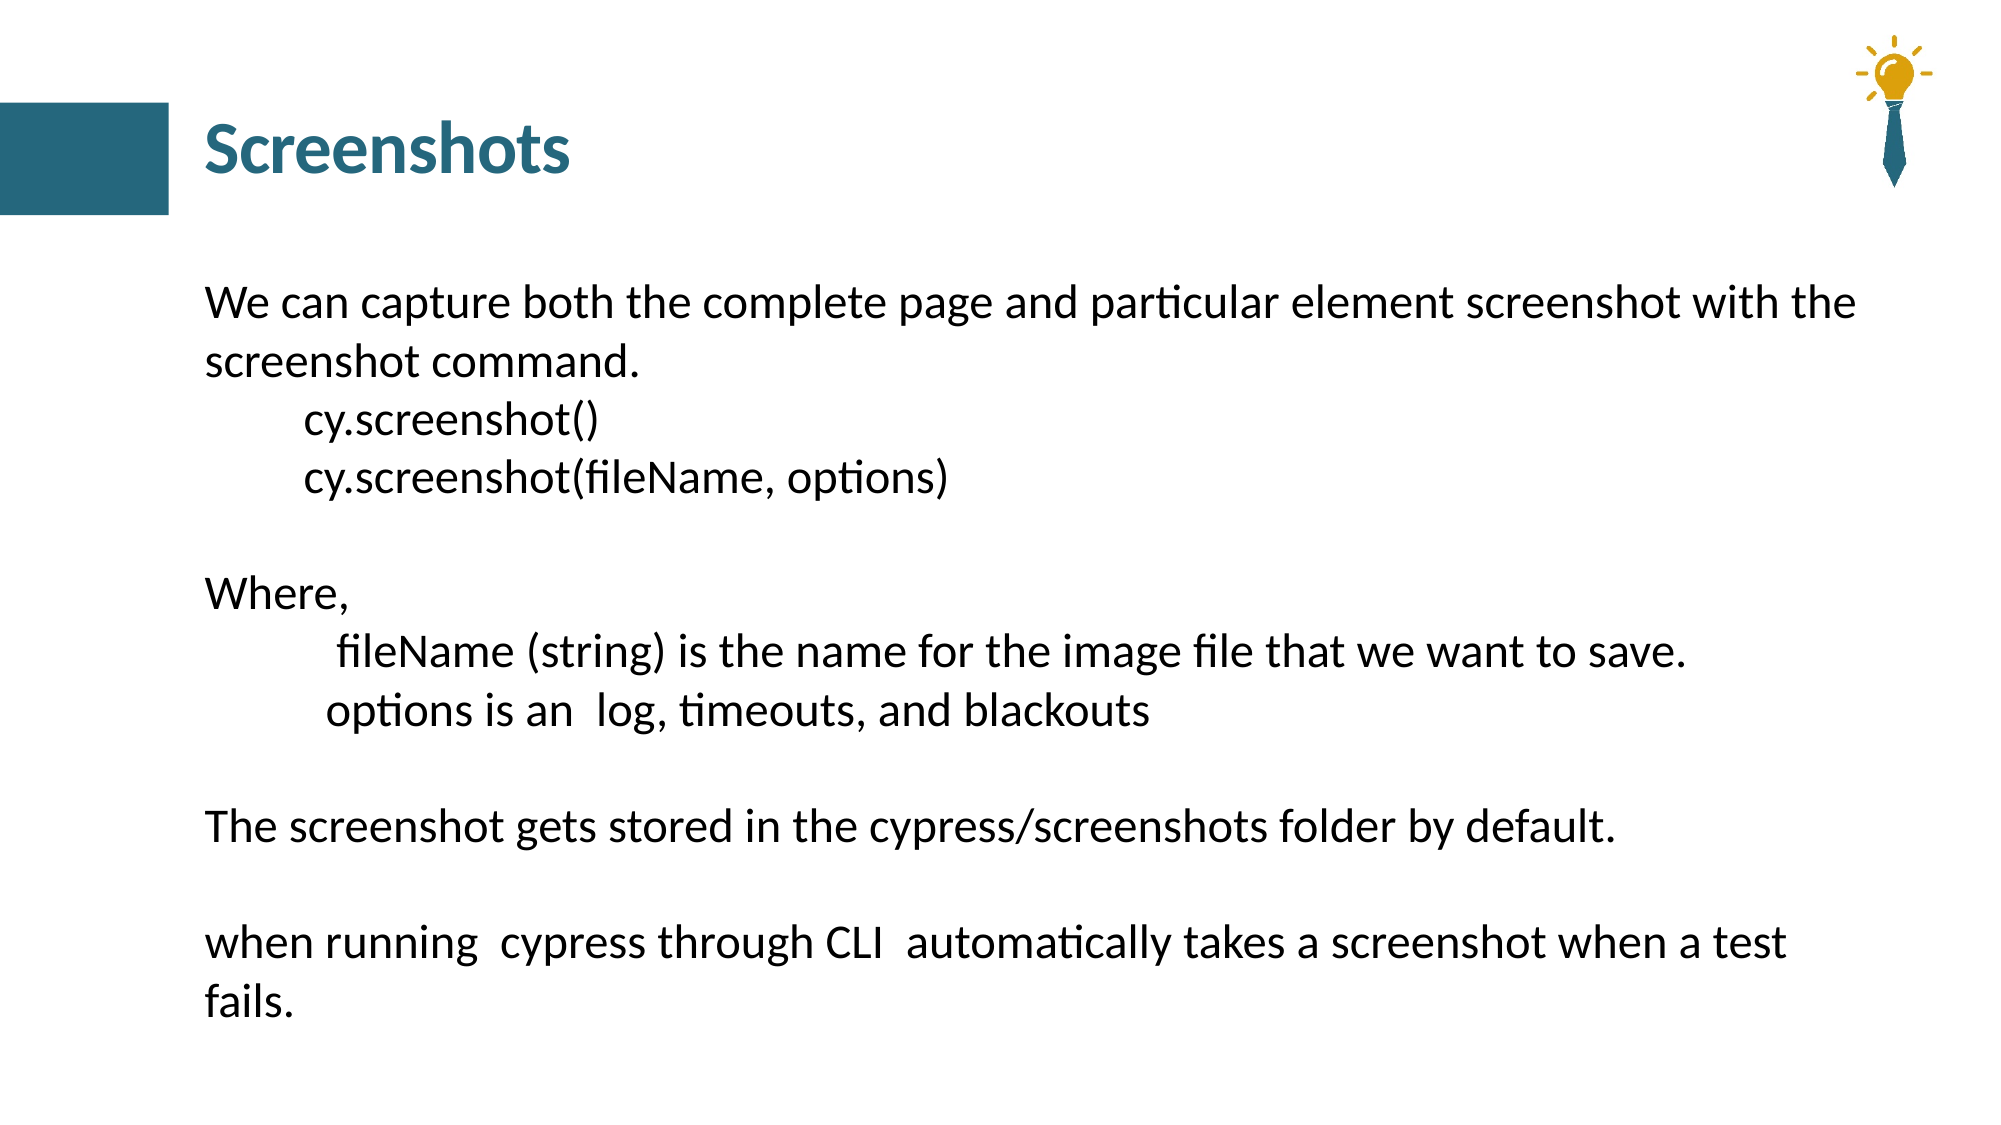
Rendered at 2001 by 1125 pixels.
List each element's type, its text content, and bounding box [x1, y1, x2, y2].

title Screenshots [189, 101, 1731, 219]
list We can capture both the complete page and particular element screenshot with the screenshot command. cy.screenshot() cy.screenshot(fileName, options) Where, fileName (string) is the name for the image file that we want to save. options is an log, timeouts, and blackouts The screenshot gets stored in the cypress/screenshots folder by default. when running cypress through CLI automatically takes a screenshot when a test fails. [189, 263, 1876, 1035]
picture [1816, 13, 1972, 209]
